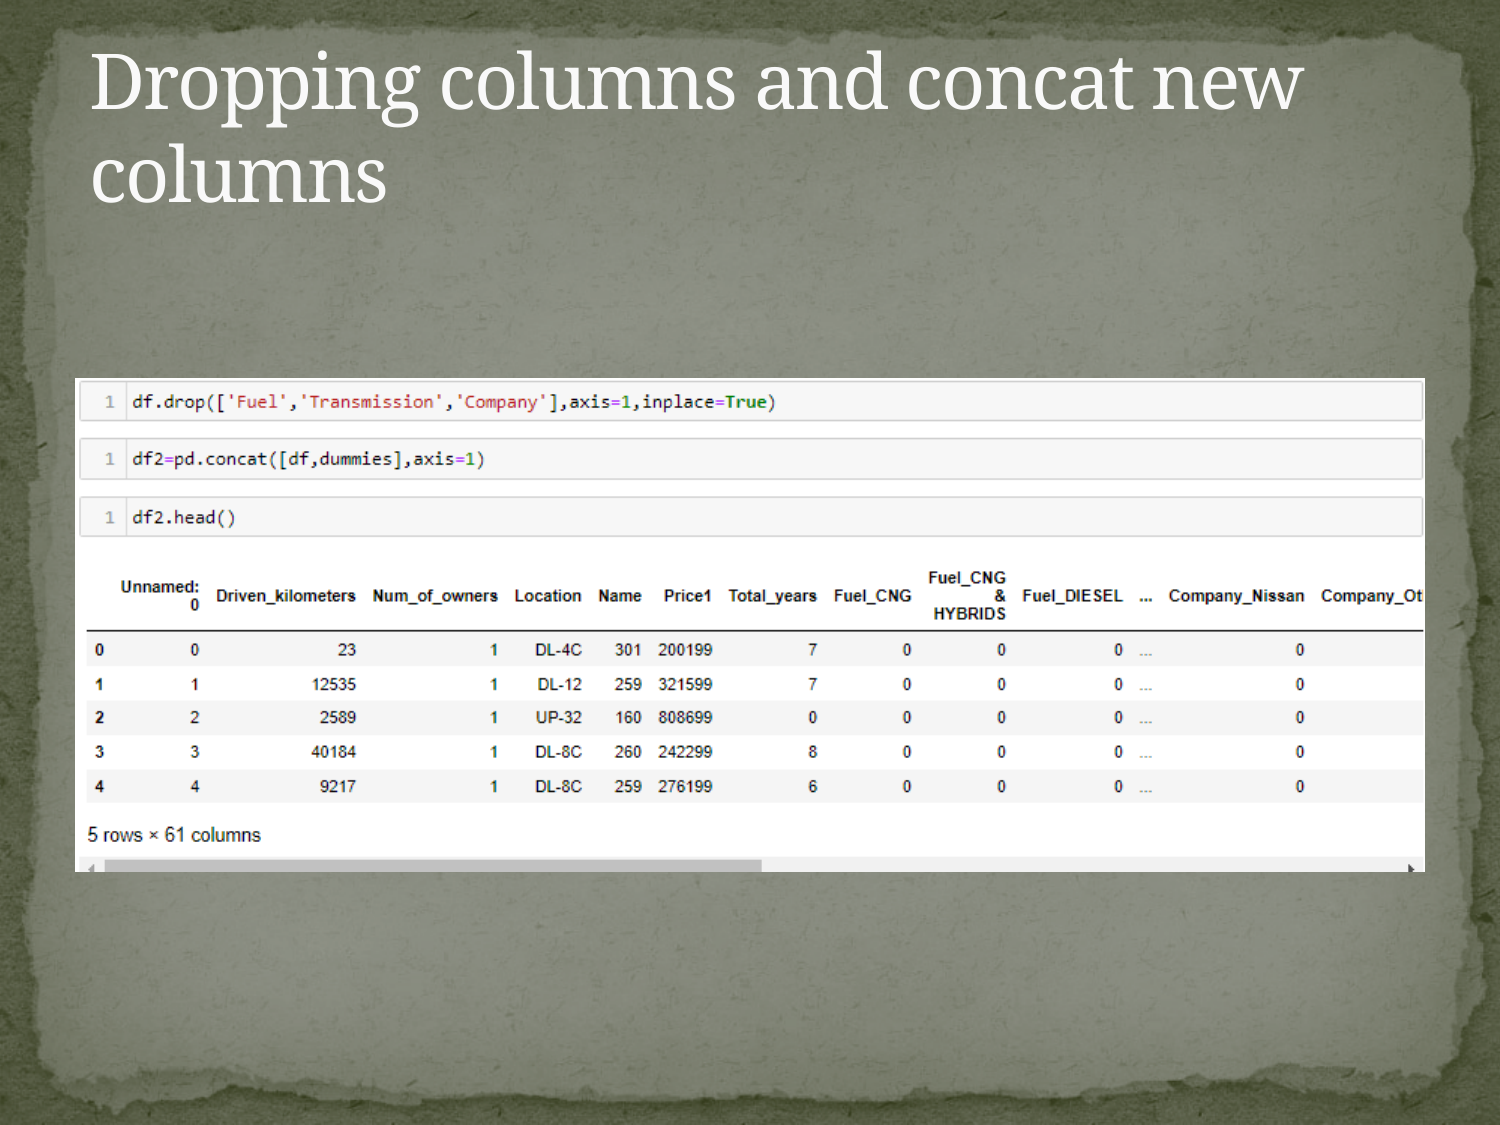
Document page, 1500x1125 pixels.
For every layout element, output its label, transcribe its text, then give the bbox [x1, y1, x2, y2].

title Dropping columns and concat new columns [74, 24, 1425, 225]
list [75, 379, 1427, 873]
